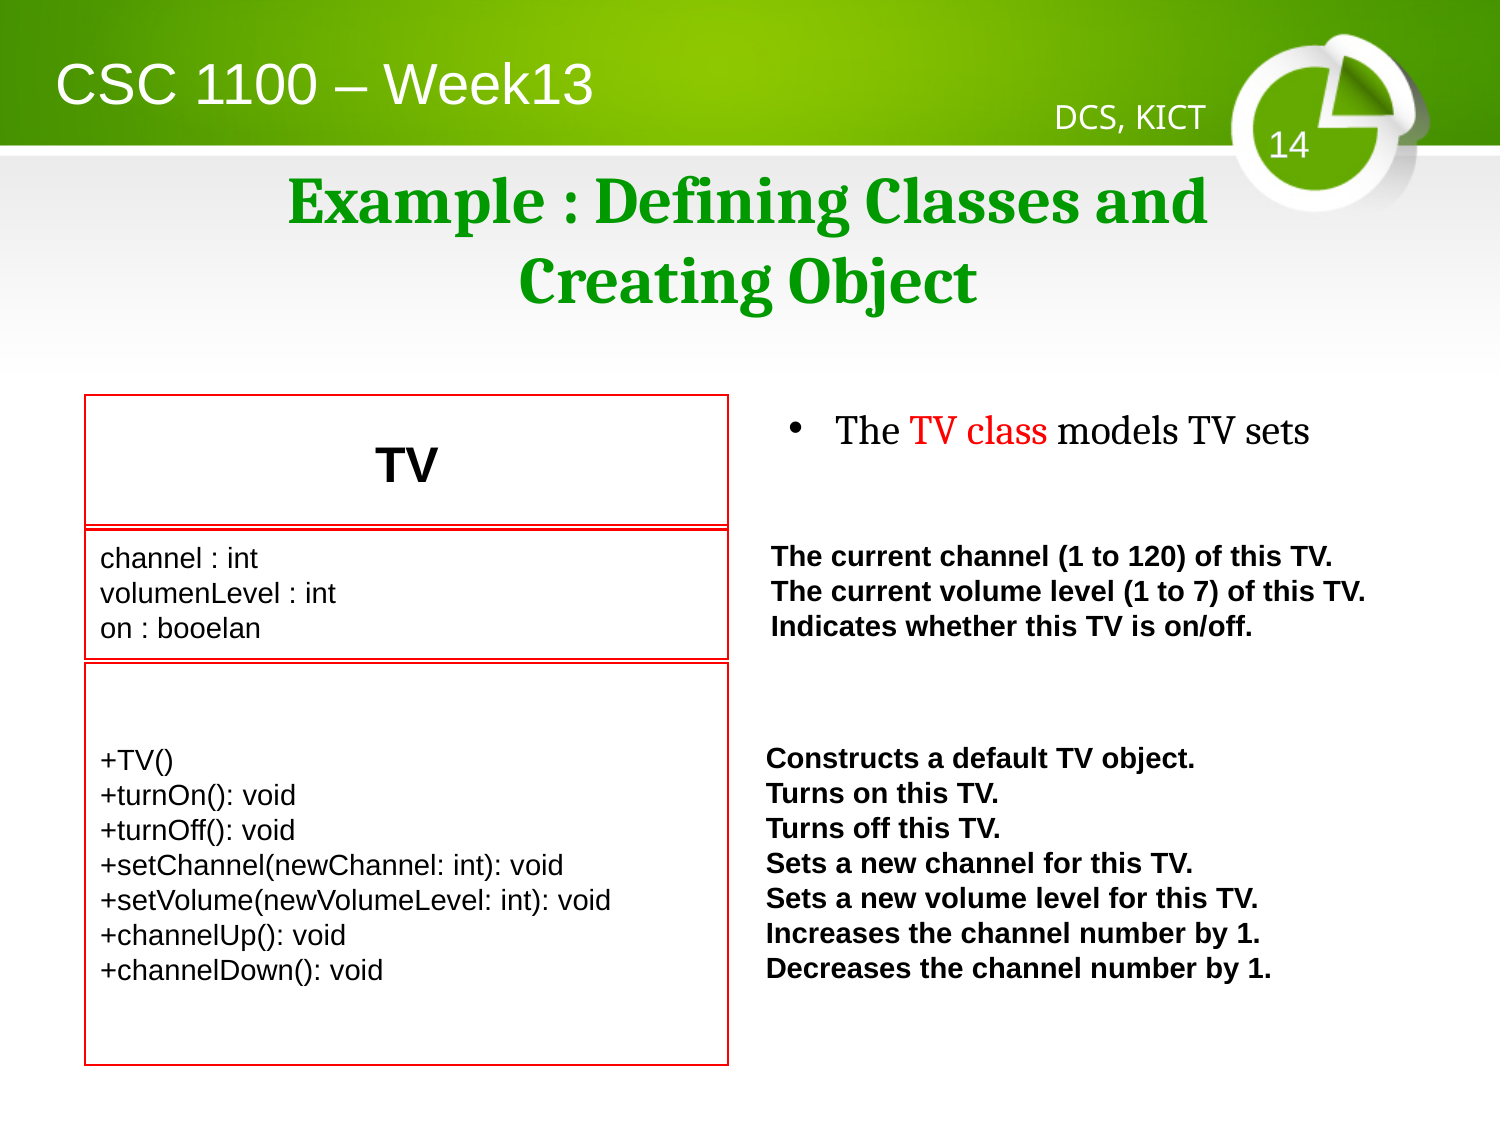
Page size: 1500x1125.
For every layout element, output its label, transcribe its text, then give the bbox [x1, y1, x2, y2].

title Example : Defining Classes and Creating Object [172, 161, 1326, 312]
text_box Constructs a default TV object. Turns on this TV. Turns off this TV. Sets a new channel for this TV. Sets a new volume level for this TV. Increases the channel number by 1. Decreases the channel number by 1. [751, 731, 1297, 992]
text_box The current channel (1 to 120) of this TV. The current volume level (1 to 7) of this TV. Indicates whether this TV is on/off. [756, 529, 1391, 650]
text_box The TV class models TV sets [773, 395, 1420, 460]
slide_number 14 [1252, 112, 1325, 175]
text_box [85, 395, 729, 1066]
picture [0, 0, 1500, 1125]
text_box DCS, KICT [1038, 84, 1233, 144]
text_box CSC 1100 – Week13 [40, 24, 616, 125]
